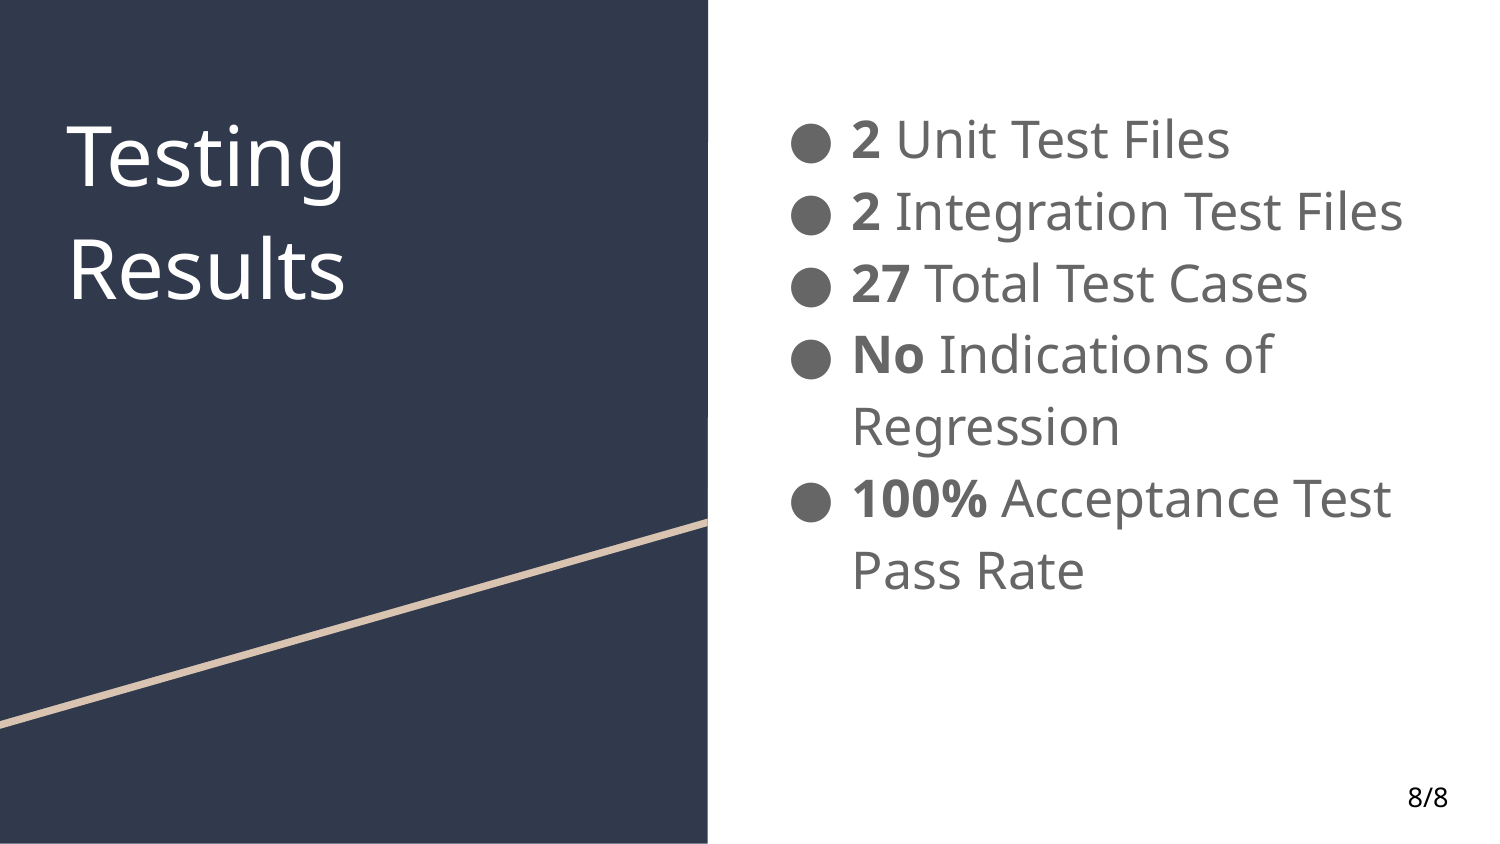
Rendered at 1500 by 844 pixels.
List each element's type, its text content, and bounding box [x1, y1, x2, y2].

text_box 8/8 [1392, 764, 1478, 828]
list 2 Unit Test Files 2 Integration Test Files 27 Total Test Cases No Indications of Regression 100% Acceptance Test Pass Rate [761, 82, 1446, 755]
title Testing Results [51, 82, 660, 494]
